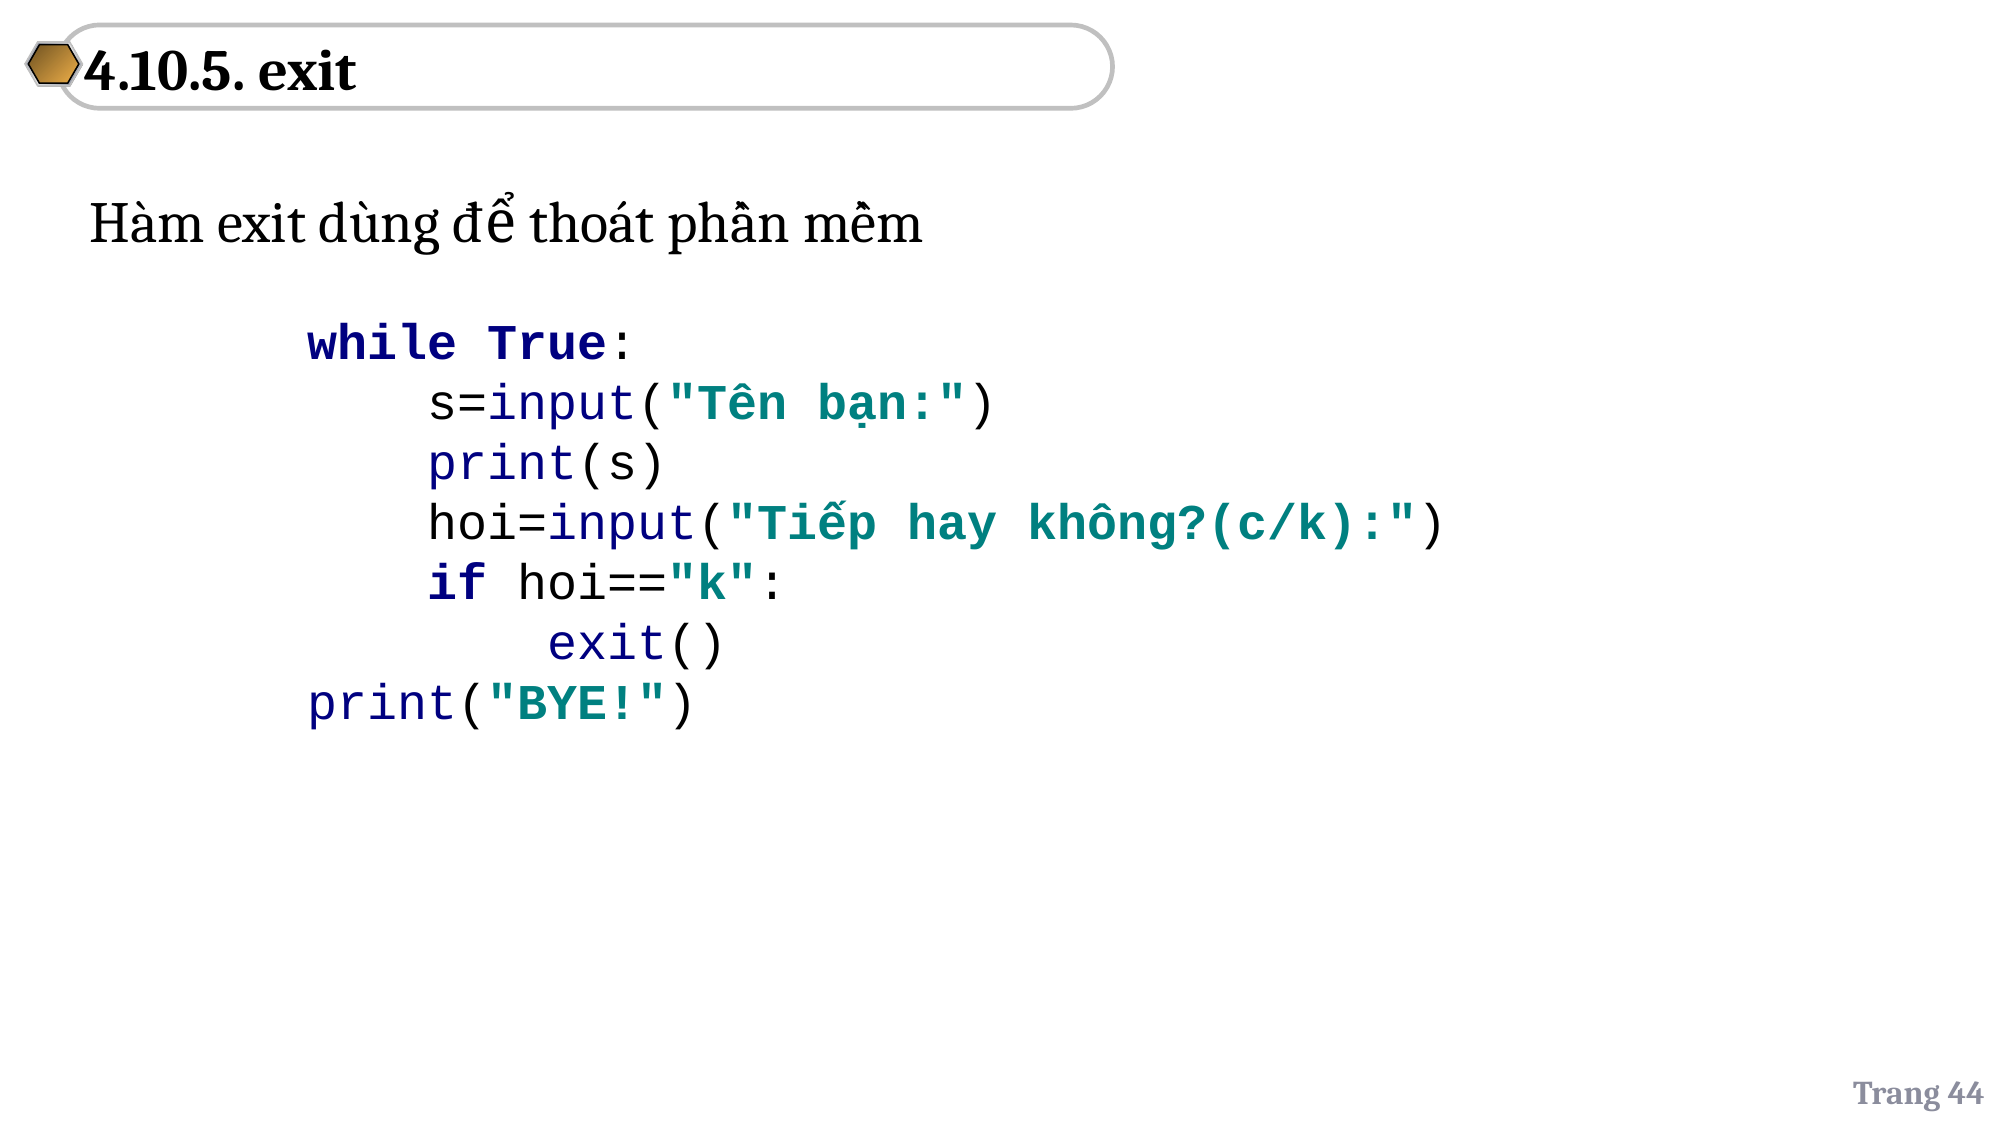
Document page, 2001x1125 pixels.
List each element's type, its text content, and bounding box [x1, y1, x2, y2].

text_box while True: s=input("Tên bạn:") print(s) hoi=input("Tiếp hay không?(c/k):") if hoi=="k": exit() print("BYE!") [292, 302, 1463, 738]
slide_number Trang 44 [1533, 1060, 2000, 1121]
text_box Hàm exit dùng để thoát phần mềm [74, 176, 1950, 1038]
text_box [24, 24, 1113, 109]
